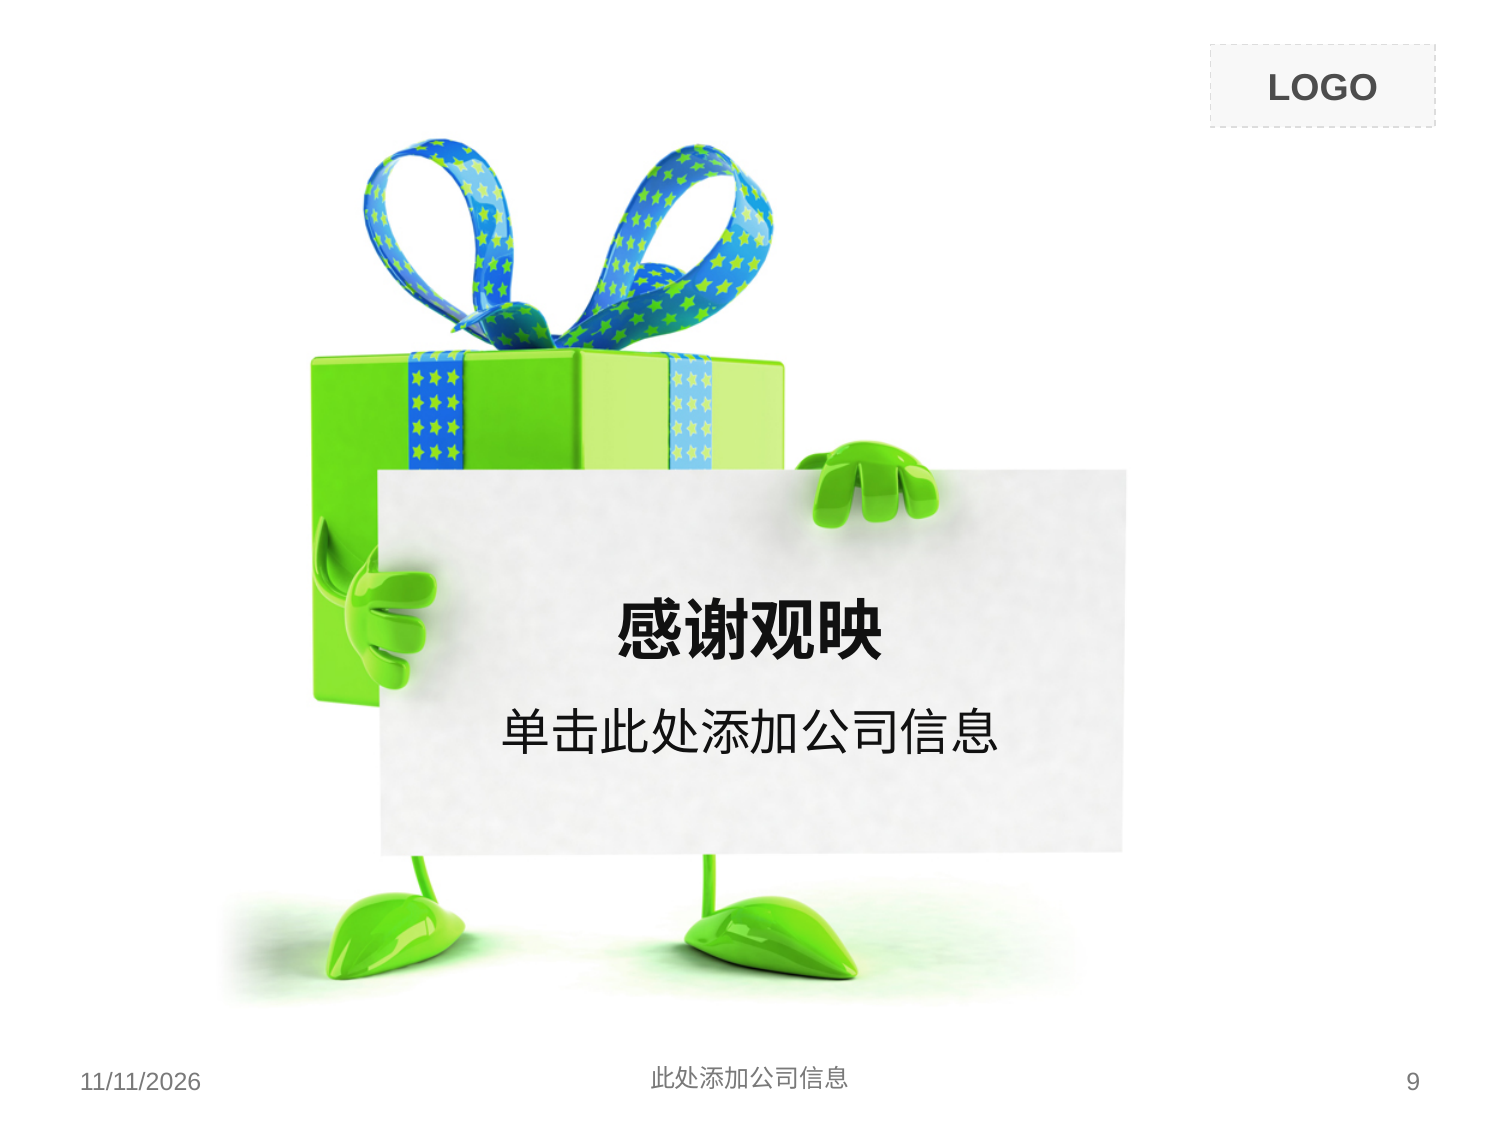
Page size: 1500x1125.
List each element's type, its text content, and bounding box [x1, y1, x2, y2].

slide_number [64, 1058, 415, 1103]
picture [124, 776, 1353, 1034]
footer 此处添加公司信息 [512, 1058, 988, 1103]
title 感谢观映 [64, 562, 1436, 692]
subtitle 单击此处添加公司信息 [64, 692, 1436, 776]
picture [124, 112, 1353, 562]
slide_number 9 [1085, 1058, 1436, 1103]
